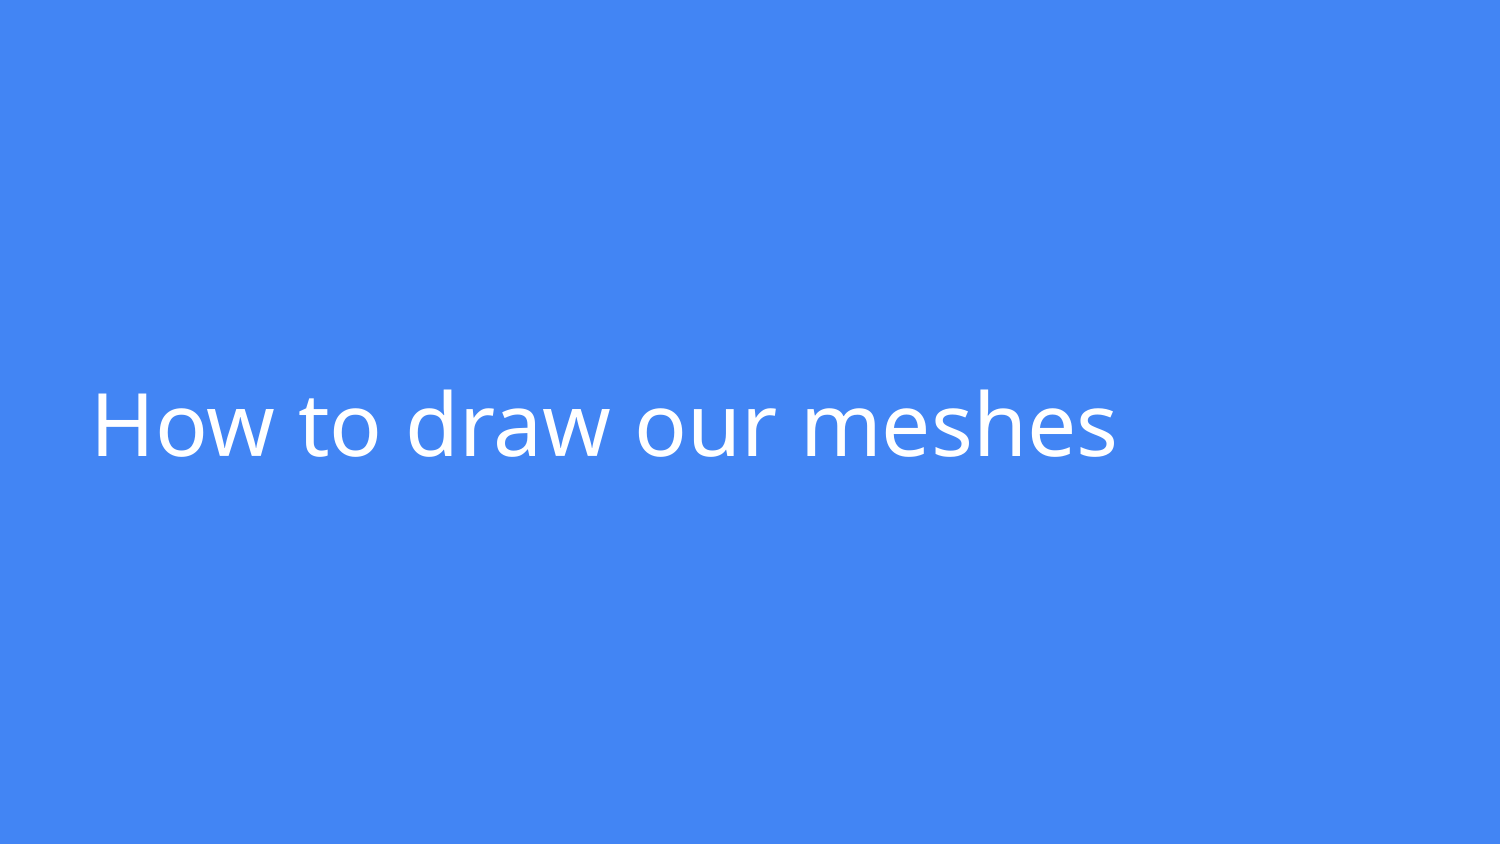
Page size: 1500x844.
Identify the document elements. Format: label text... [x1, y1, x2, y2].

title How to draw our meshes [75, 338, 1425, 505]
